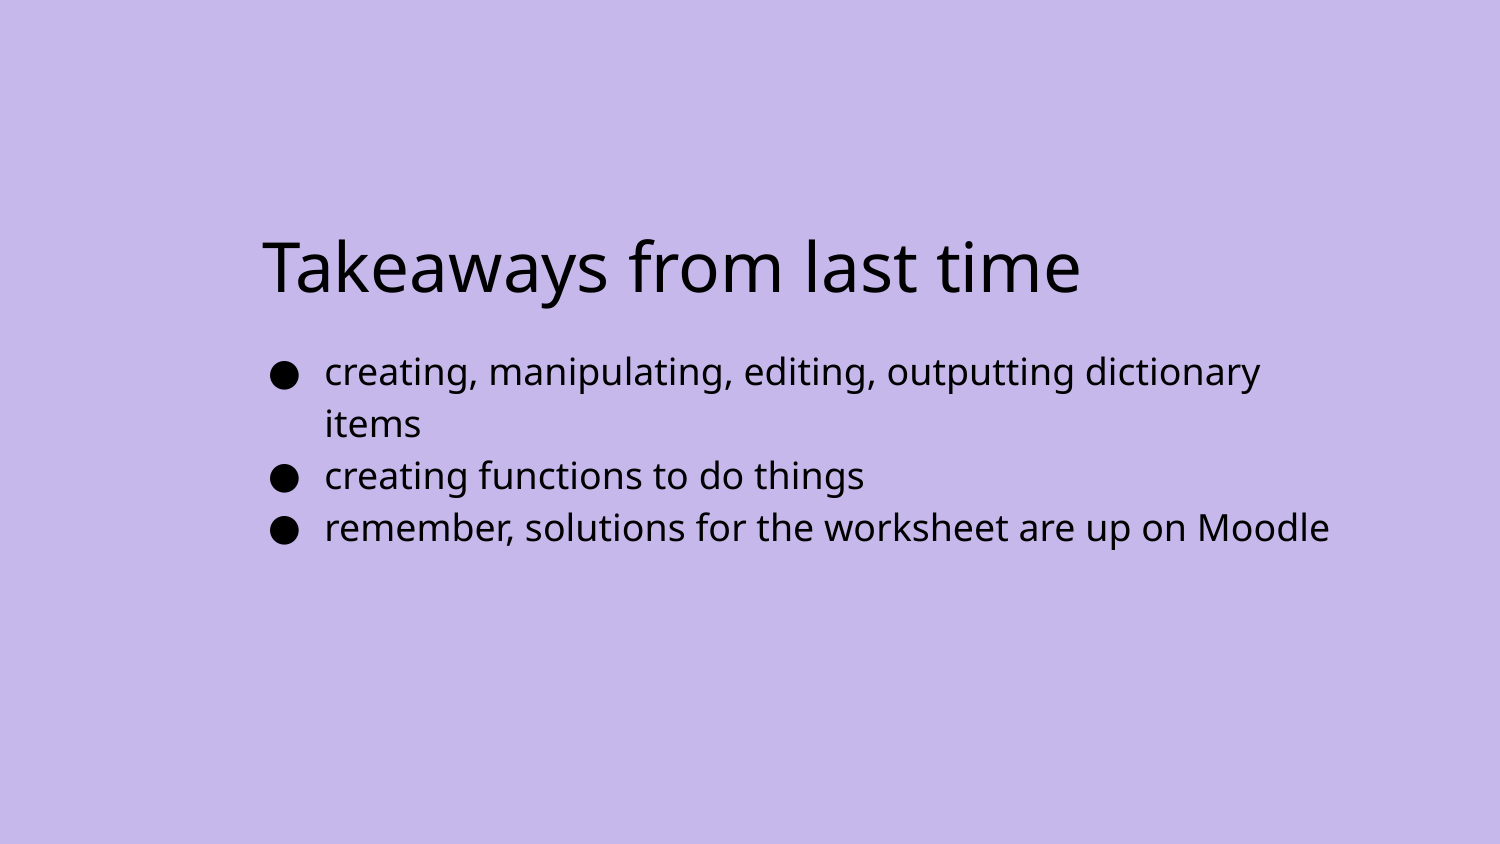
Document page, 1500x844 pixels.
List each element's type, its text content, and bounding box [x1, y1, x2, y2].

list creating, manipulating, editing, outputting dictionary items creating functions to do things remember, solutions for the worksheet are up on Moodle [234, 326, 1371, 772]
title Takeaways from last time [247, 207, 1280, 302]
